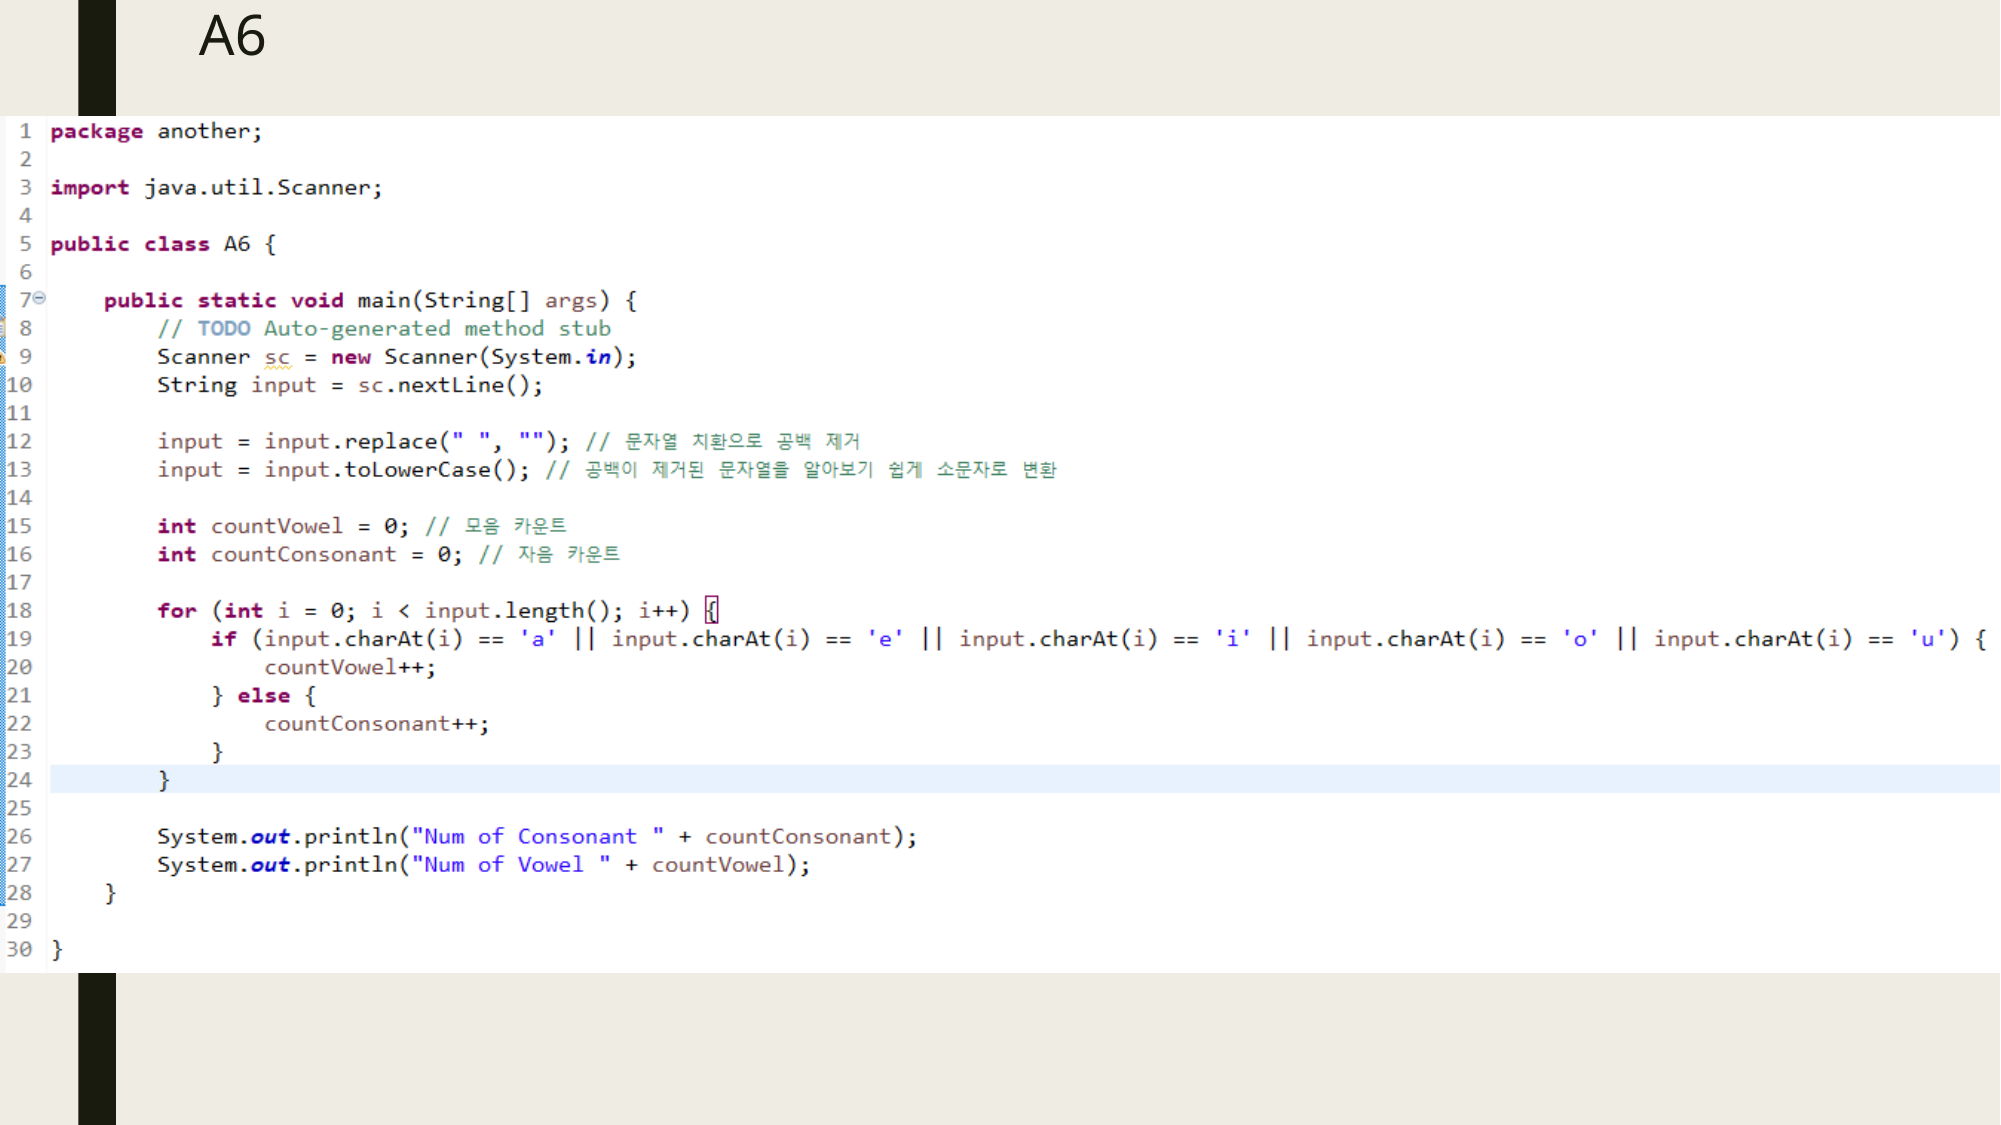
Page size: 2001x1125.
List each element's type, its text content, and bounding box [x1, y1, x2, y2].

title A6 [183, 0, 1759, 75]
picture [0, 116, 2000, 973]
